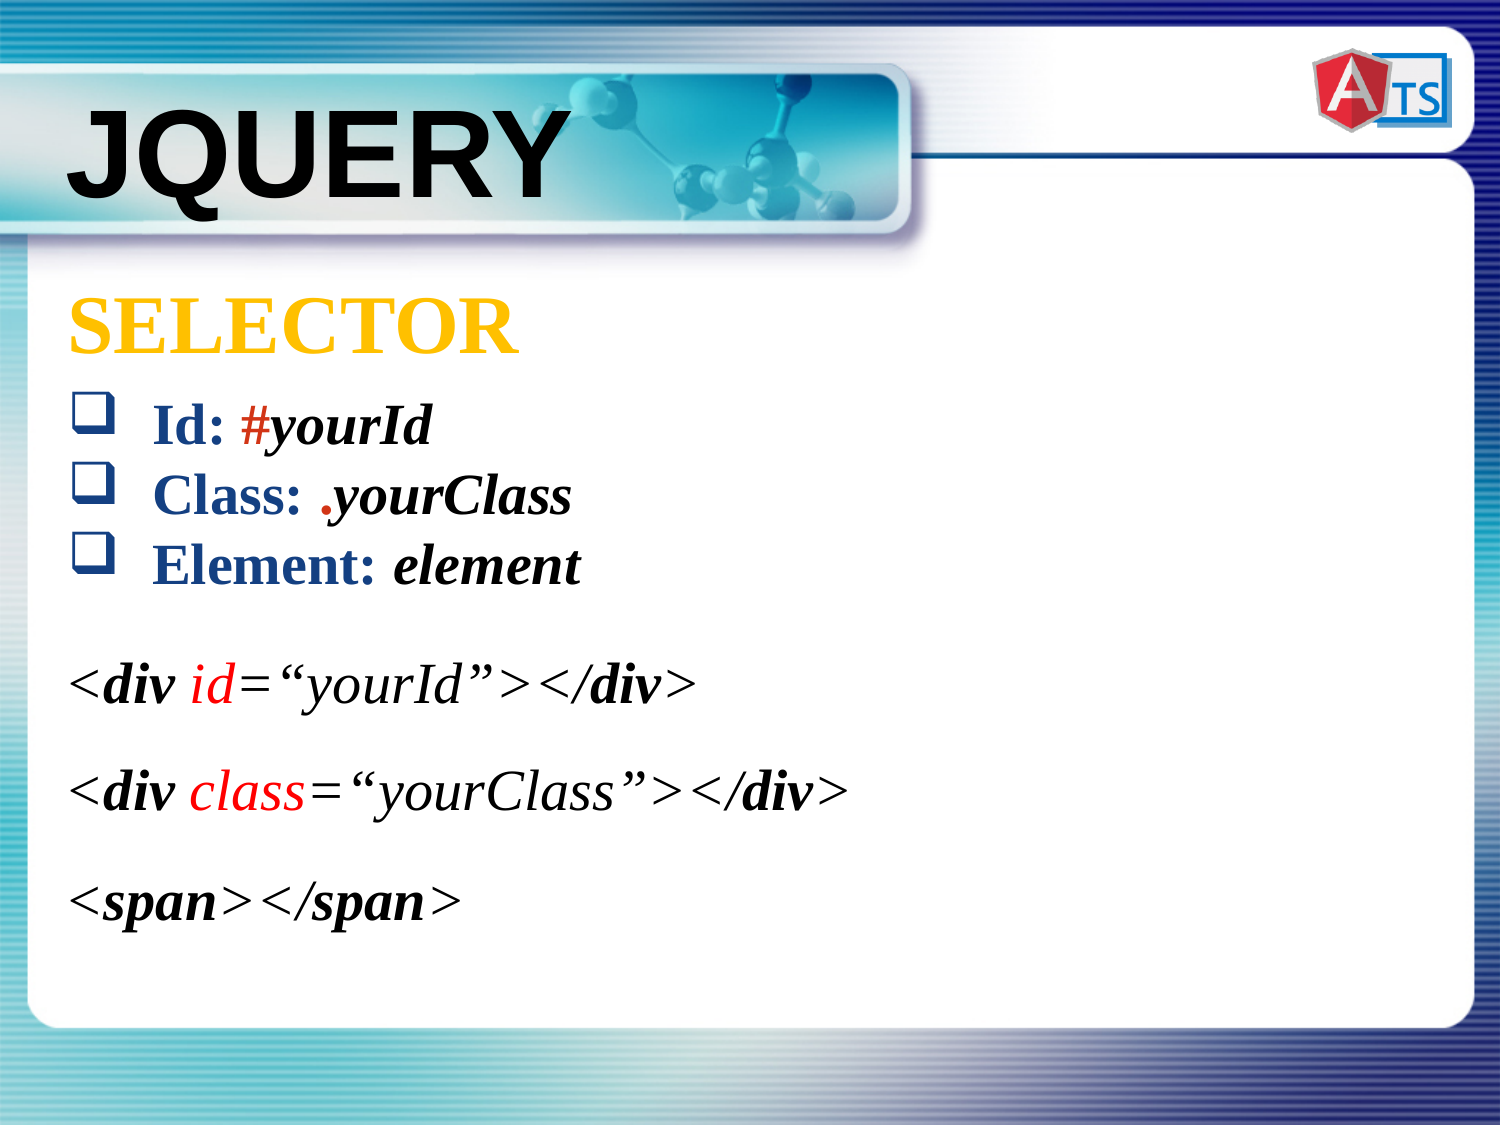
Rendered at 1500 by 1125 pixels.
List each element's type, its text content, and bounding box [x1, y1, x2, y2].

text_box Id: #yourId Class: .yourClass Element: element [52, 378, 596, 604]
text_box SELECTOR [52, 262, 534, 378]
text_box <span></span> [50, 855, 1438, 940]
text_box <div id=“yourId”></div> [50, 637, 1438, 723]
picture [0, 0, 1500, 1125]
text_box jQuery [49, 74, 875, 220]
text_box <div class=“yourClass”></div> [50, 745, 1438, 830]
